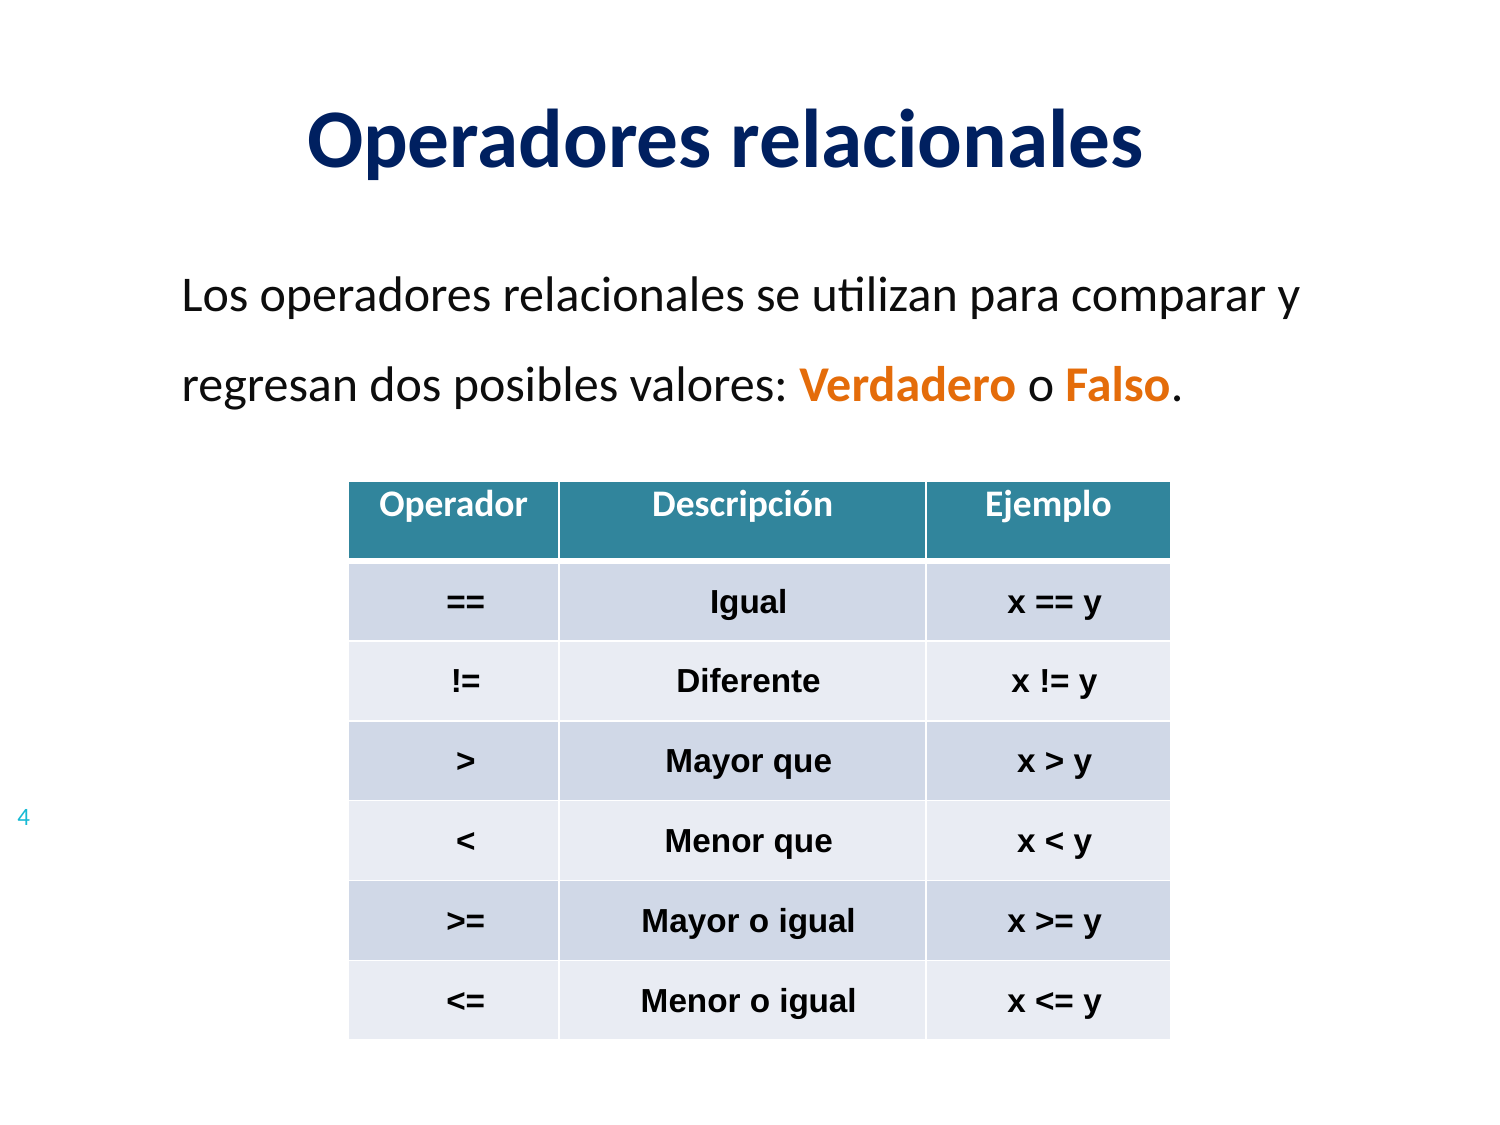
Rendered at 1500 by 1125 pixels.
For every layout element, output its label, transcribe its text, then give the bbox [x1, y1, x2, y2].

table_header Operador [349, 482, 558, 558]
table_cell x >= y [927, 881, 1170, 960]
text_box Los operadores relacionales se utilizan para comparar y regresan dos posibles valores: Verdadero o Falso. [179, 231, 1388, 433]
table_cell x <= y [927, 961, 1170, 1039]
table_header Descripción [560, 482, 925, 558]
text_box Operadores relacionales [179, 84, 1271, 197]
table_cell <= [349, 961, 558, 1039]
table_cell x > y [927, 722, 1170, 800]
table_cell Mayor que [560, 722, 925, 800]
table_cell x < y [927, 801, 1170, 880]
table_cell Menor o igual [560, 961, 925, 1039]
table_header Ejemplo [927, 482, 1170, 558]
table_cell > [349, 722, 558, 800]
slide_number 4 [13, 798, 47, 832]
table_cell Menor que [560, 801, 925, 880]
table_cell x != y [927, 642, 1170, 720]
table_cell >= [349, 881, 558, 960]
table_cell Mayor o igual [560, 881, 925, 960]
table_cell == [349, 564, 558, 640]
table_cell x == y [927, 564, 1170, 640]
table_cell != [349, 642, 558, 720]
table_cell Igual [560, 564, 925, 640]
table_cell < [349, 801, 558, 880]
table_cell Diferente [560, 642, 925, 720]
